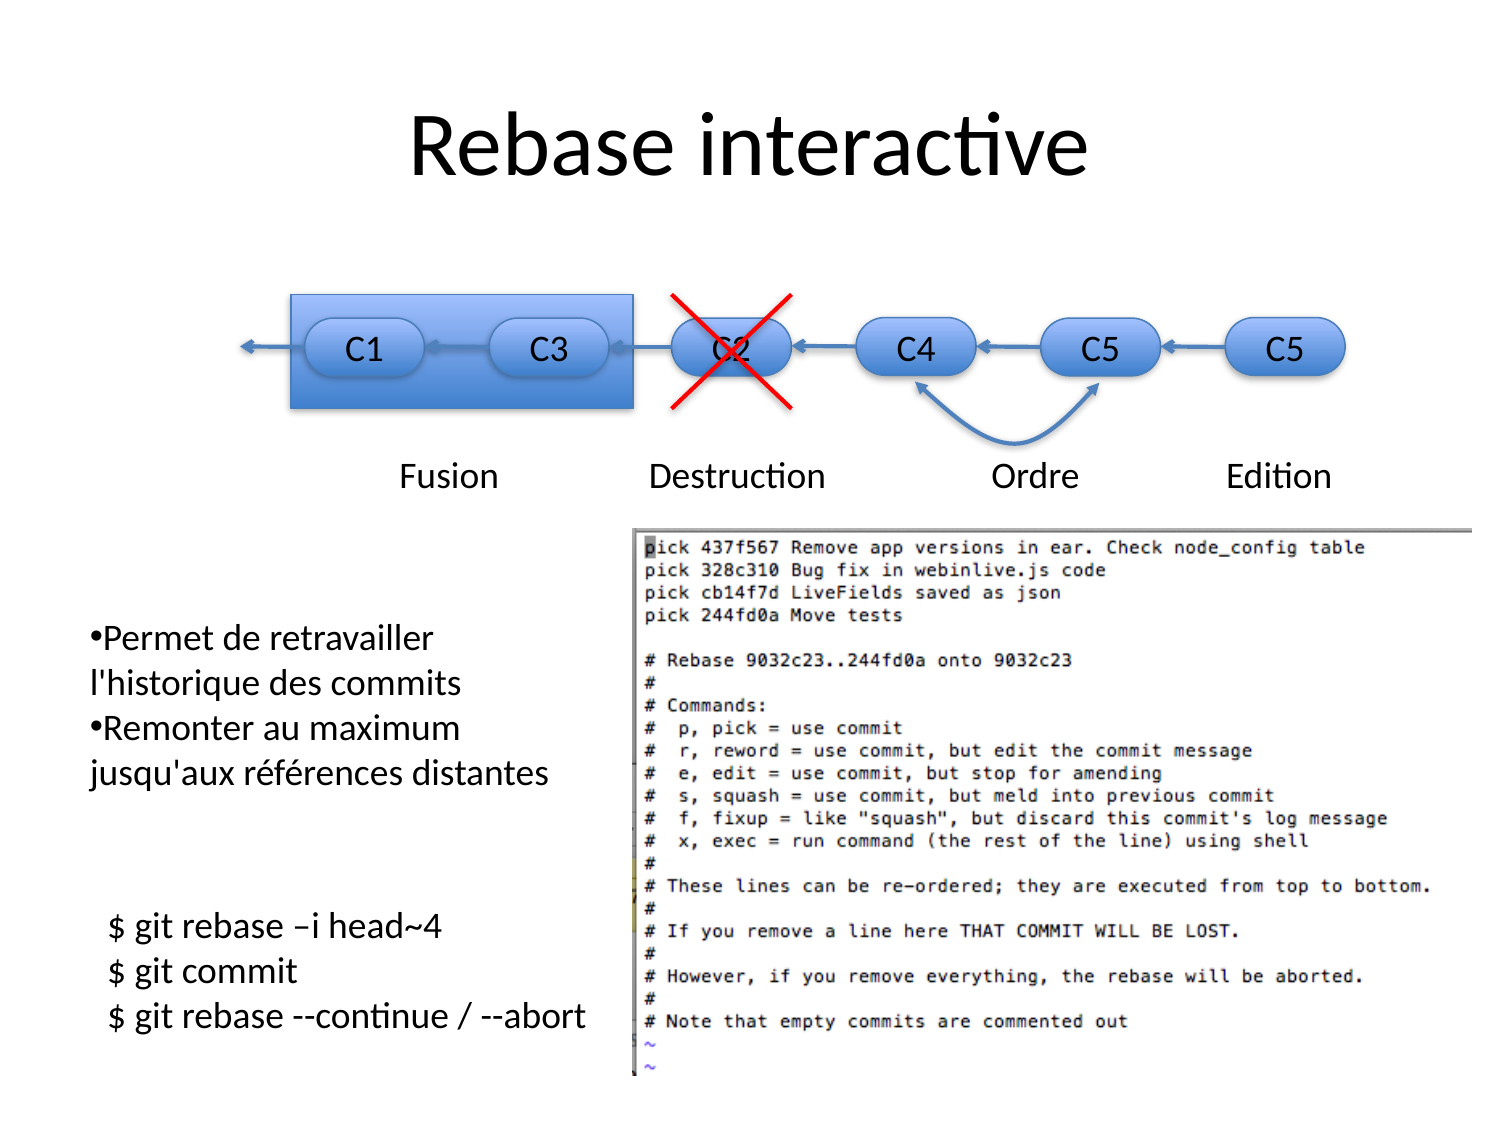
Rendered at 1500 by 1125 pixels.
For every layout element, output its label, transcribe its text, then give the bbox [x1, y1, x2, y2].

text_box Destruction [634, 443, 842, 504]
title Rebase interactive [75, 45, 1425, 233]
text_box Fusion [384, 443, 515, 504]
text_box [290, 357, 634, 409]
text_box C5 [1224, 316, 1346, 377]
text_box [239, 317, 425, 377]
text_box C4 [855, 316, 977, 377]
text_box $ git rebase –i head~4 $ git commit $ git rebase --continue / --abort [92, 893, 611, 1043]
text_box Edition [1211, 443, 1348, 504]
text_box C5 [1040, 317, 1161, 377]
text_box [914, 381, 1100, 443]
text_box Permet de retravailler l'historique des commits Remonter au maximum jusqu'aux références distantes [75, 605, 582, 801]
text_box [290, 294, 634, 343]
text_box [671, 294, 792, 409]
text_box C3 [488, 317, 610, 377]
text_box Ordre [976, 443, 1095, 504]
picture [632, 528, 1472, 1076]
